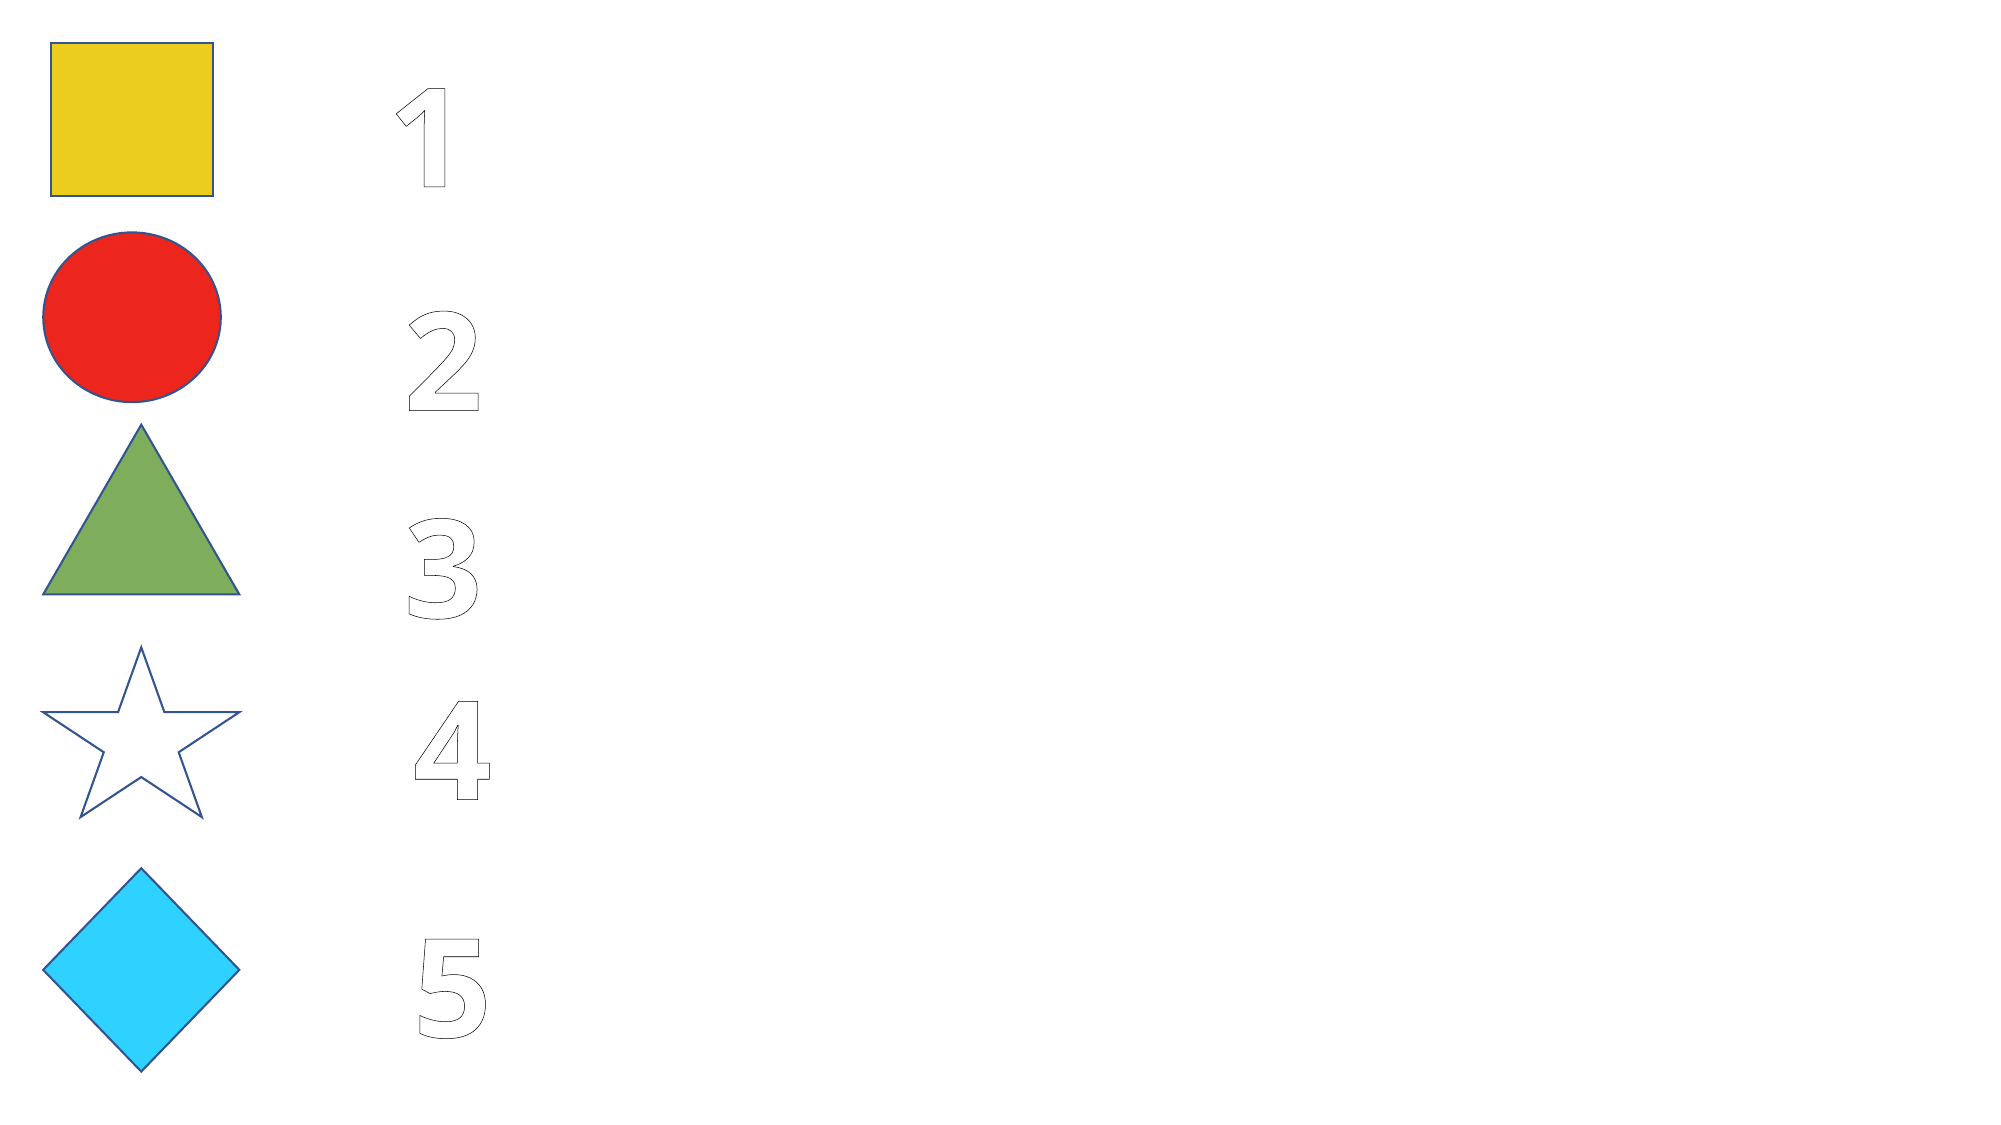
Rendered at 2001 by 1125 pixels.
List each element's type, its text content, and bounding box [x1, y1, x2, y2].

text_box [42, 231, 222, 404]
text_box 3 [325, 462, 529, 638]
text_box 4 [334, 644, 538, 820]
text_box [41, 866, 241, 1074]
text_box [50, 42, 214, 197]
text_box [41, 422, 242, 596]
text_box [39, 644, 243, 820]
text_box 1 [309, 31, 513, 207]
text_box 2 [325, 255, 529, 431]
text_box 5 [334, 881, 538, 1058]
